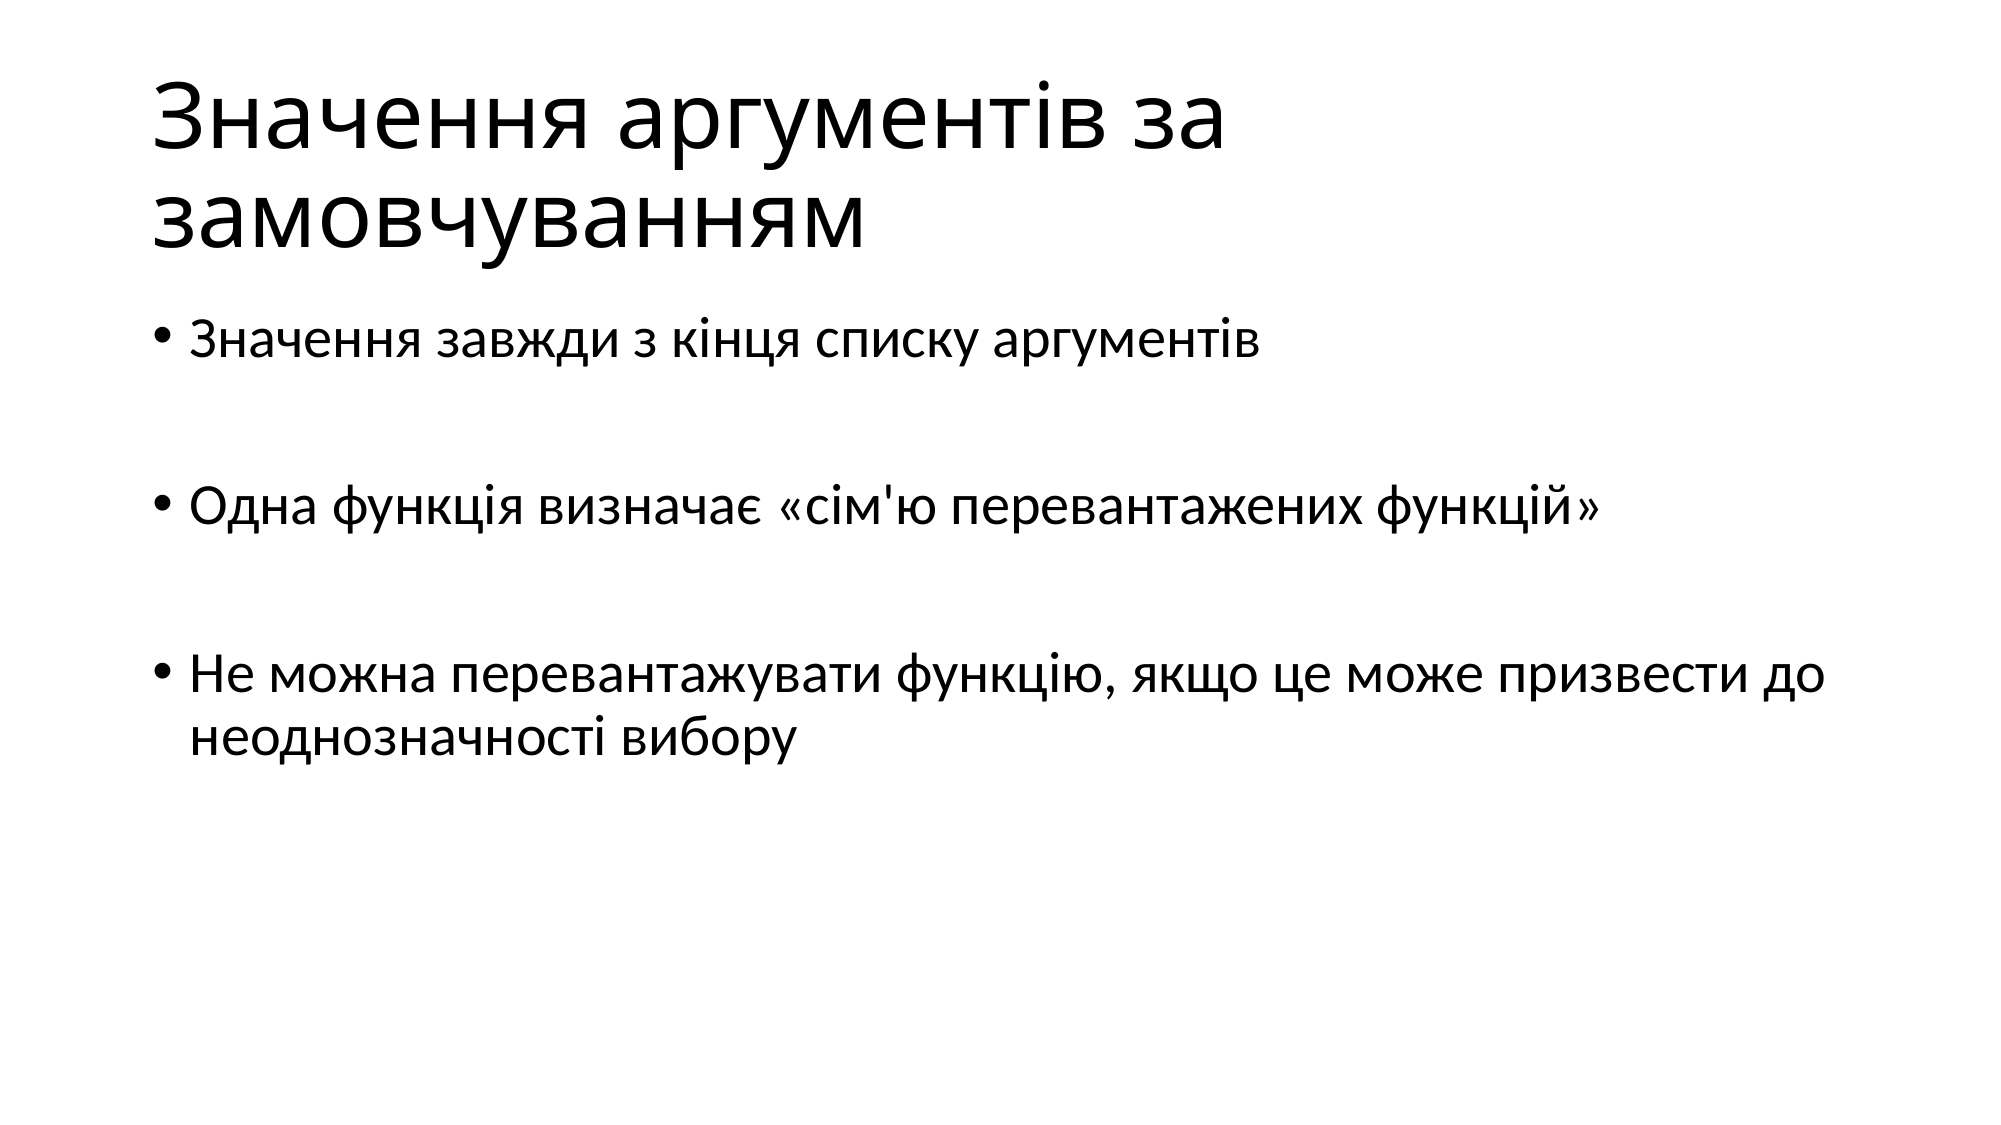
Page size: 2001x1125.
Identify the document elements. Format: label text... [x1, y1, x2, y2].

title Значення аргументів за замовчуванням [137, 59, 1863, 278]
list Значення завжди з кінця списку аргументів Одна функція визначає «сім'ю перевантажених функцій» Не можна перевантажувати функцію, якщо це може призвести до неоднозначності вибору [137, 299, 1863, 1014]
